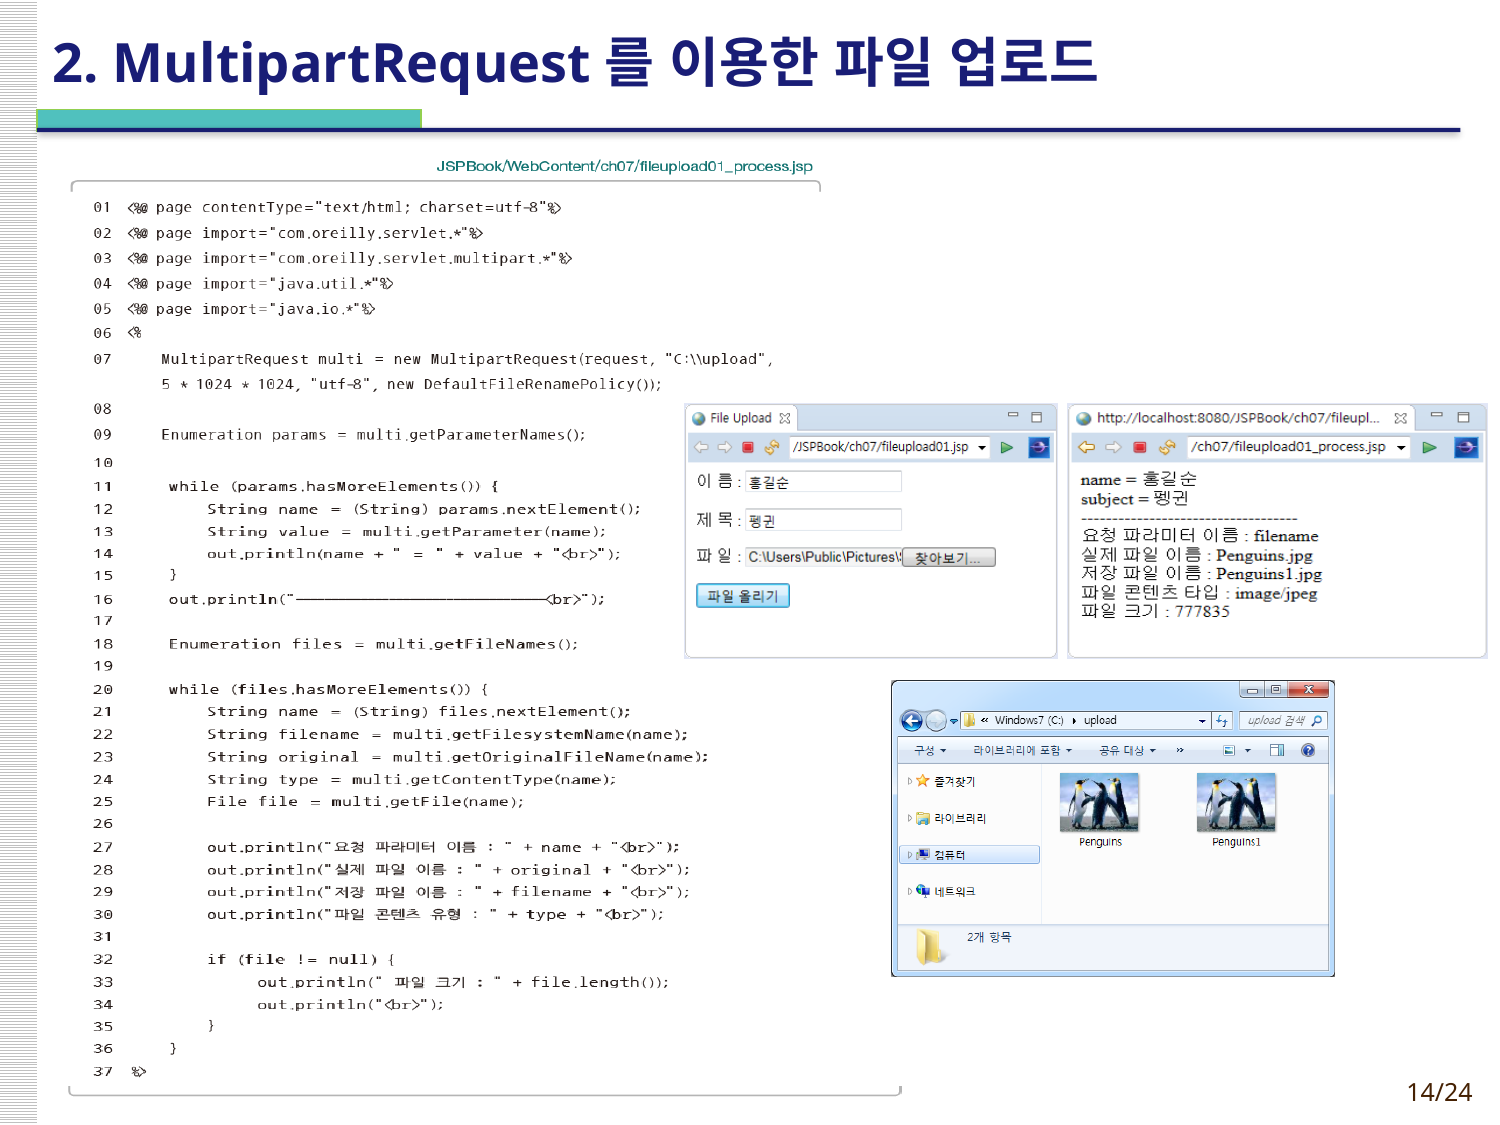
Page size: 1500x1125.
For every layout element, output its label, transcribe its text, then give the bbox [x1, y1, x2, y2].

title 2. MultipartRequest를 이용한 파일 업로드 [37, 13, 1278, 109]
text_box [52, 152, 916, 1100]
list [683, 403, 1058, 659]
picture [891, 680, 1335, 977]
picture [1066, 403, 1488, 659]
